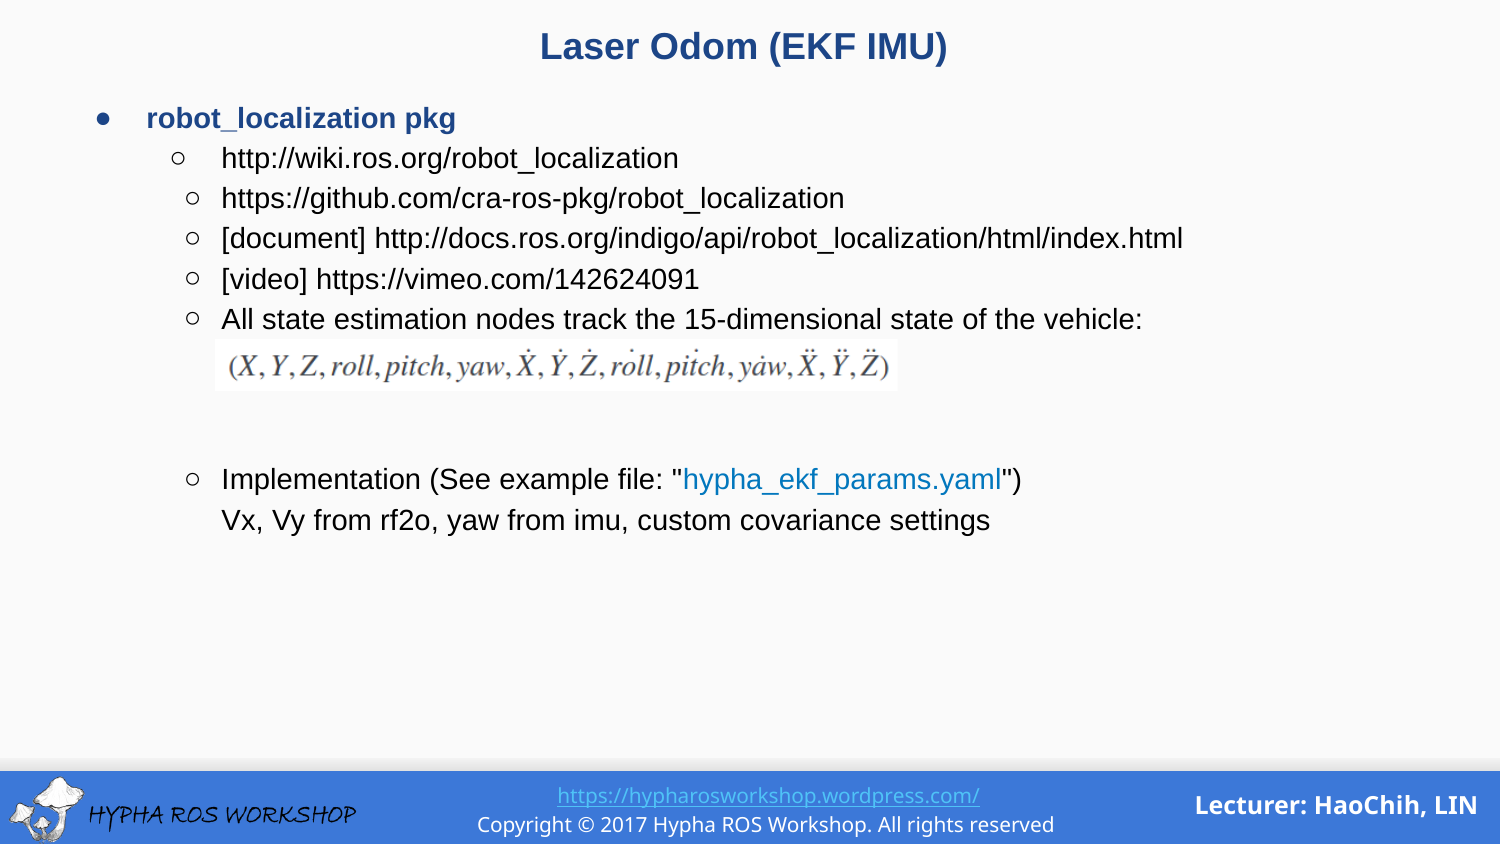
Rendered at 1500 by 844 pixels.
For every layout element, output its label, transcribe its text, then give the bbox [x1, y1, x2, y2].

picture [214, 339, 898, 391]
list Lecturer: HaoChih, LIN [650, 768, 1500, 842]
picture [0, 767, 368, 844]
text_box robot_localization pkg http://wiki.ros.org/robot_localization https://github.com/cra-ros-pkg/robot_localization [document] http://docs.ros.org/indigo/api/robot_localization/html/index.html [video] https://vimeo.com/142624091 All state estimation nodes track the 15-dimensional state of the vehicle: Implementation (See example file: "hypha_ekf_params.yaml") Vx, Vy from rf2o, yaw from imu, custom covariance settings [56, 79, 1432, 756]
text_box https://hypharosworkshop.wordpress.com/ Copyright © 2017 Hypha ROS Workshop. All rights reserved [412, 768, 1125, 825]
text_box Laser Odom (EKF IMU) [56, 0, 1432, 67]
